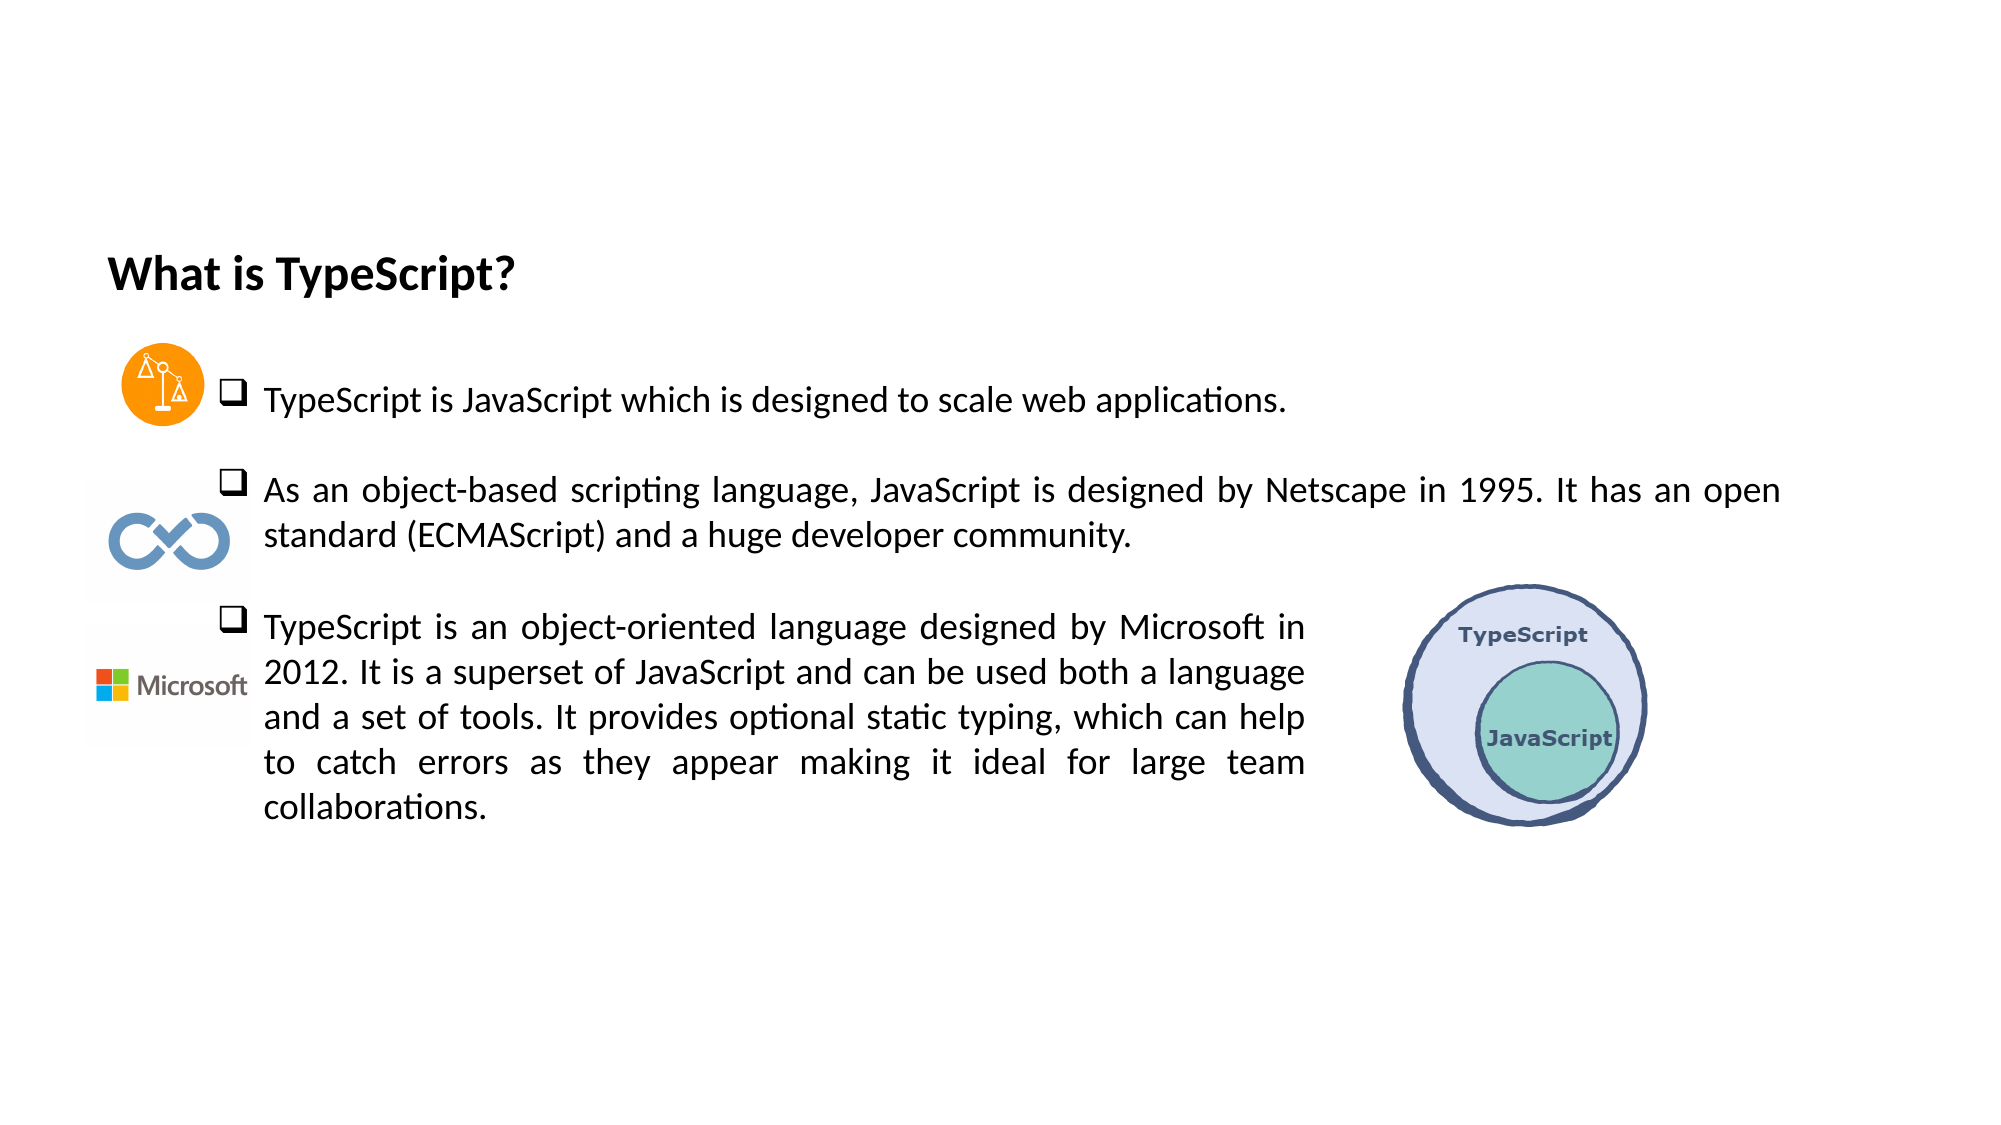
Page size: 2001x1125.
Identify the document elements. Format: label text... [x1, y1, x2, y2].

text_box What is TypeScript? [92, 233, 532, 309]
picture [85, 478, 202, 604]
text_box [202, 367, 1798, 843]
picture [85, 622, 202, 748]
picture [72, 317, 253, 453]
